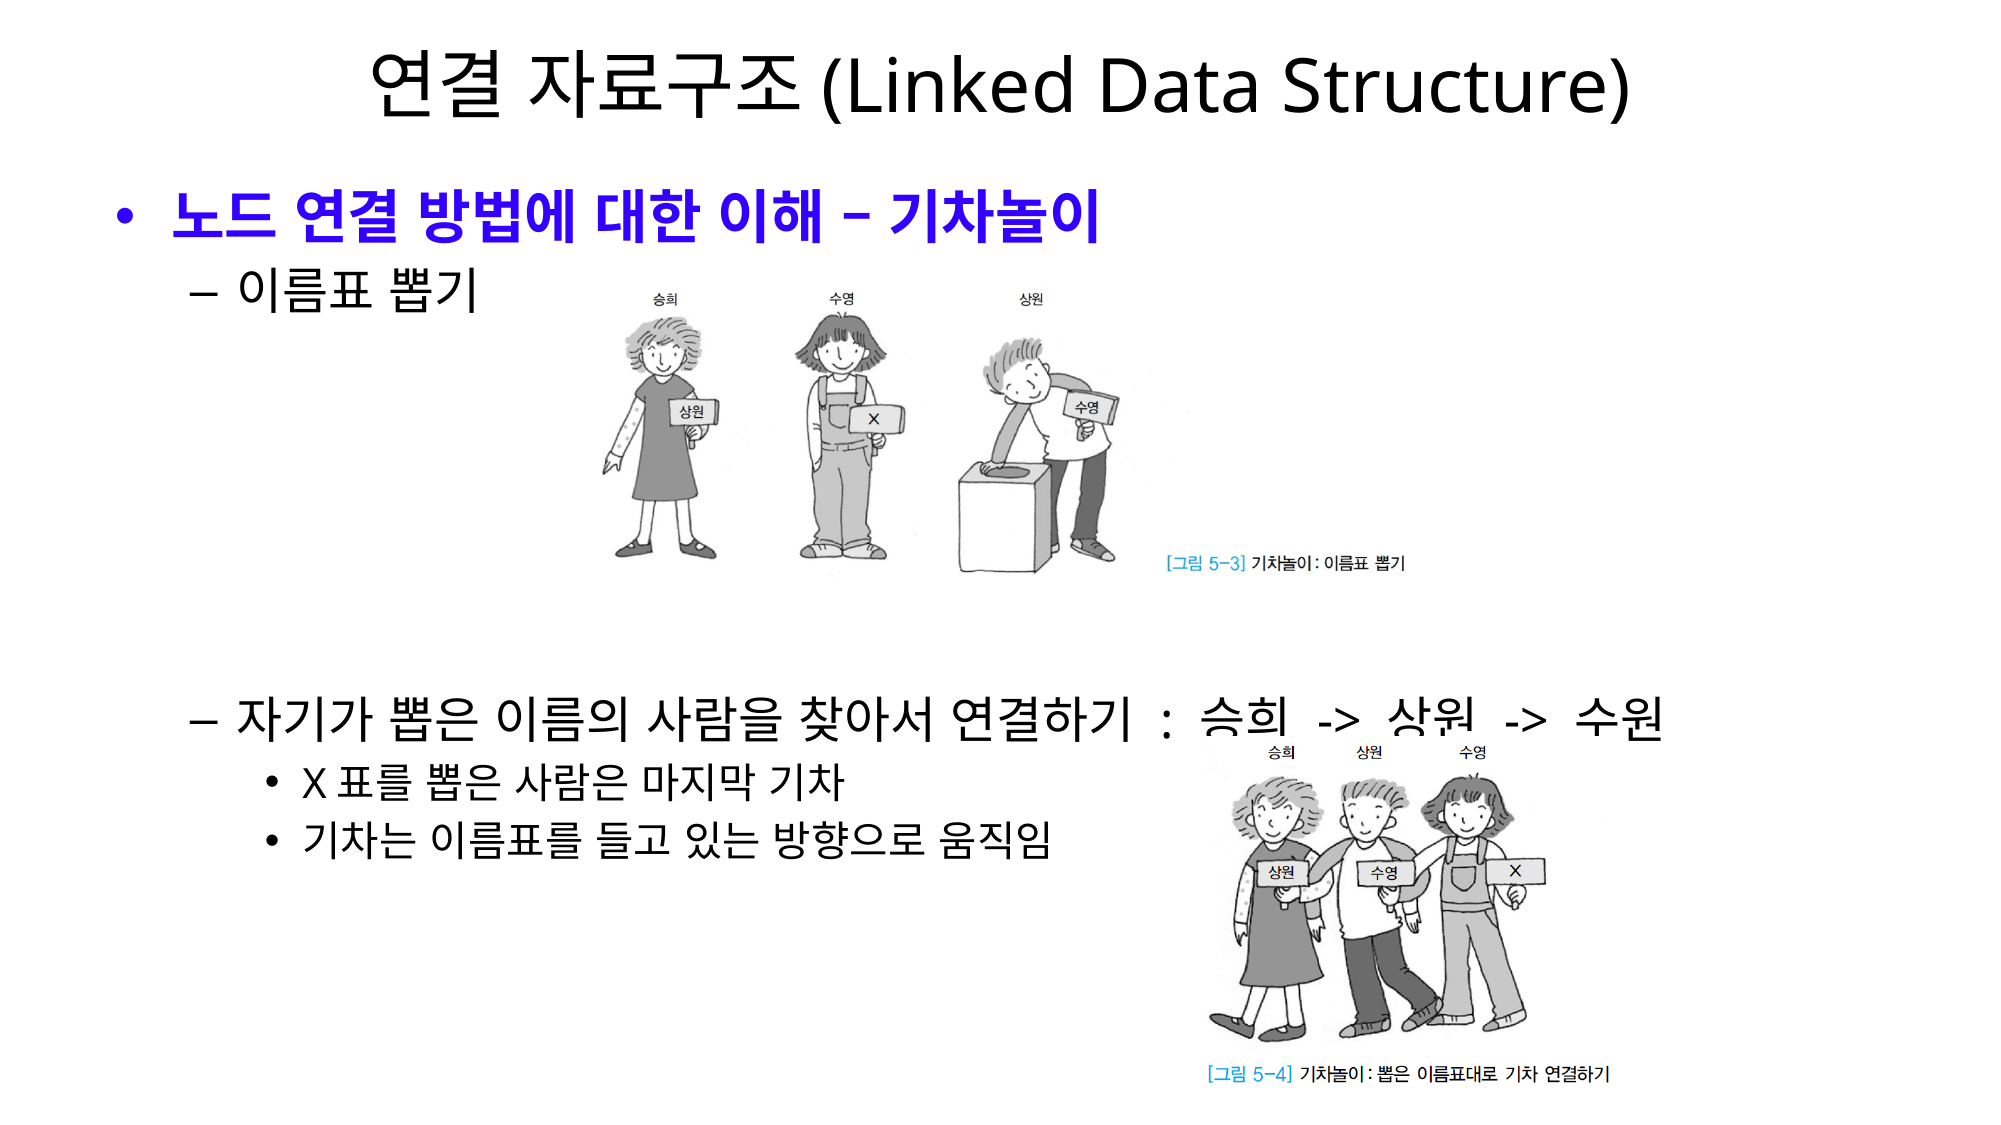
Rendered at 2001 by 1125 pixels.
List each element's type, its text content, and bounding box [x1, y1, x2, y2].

picture [592, 283, 1408, 577]
title 연결 자료구조(Linked Data Structure) [99, 19, 1900, 147]
picture [1200, 736, 1615, 1095]
list 노드 연결 방법에 대한 이해 – 기차놀이 이름표 뽑기 자기가 뽑은 이름의 사람을 찾아서 연결하기 : 승희 -> 상원 -> 수원 X표를 뽑은 사람은 마지막 기차 기차는 이름표를 들고 있는 방향으로 움직임 [99, 172, 1900, 1024]
